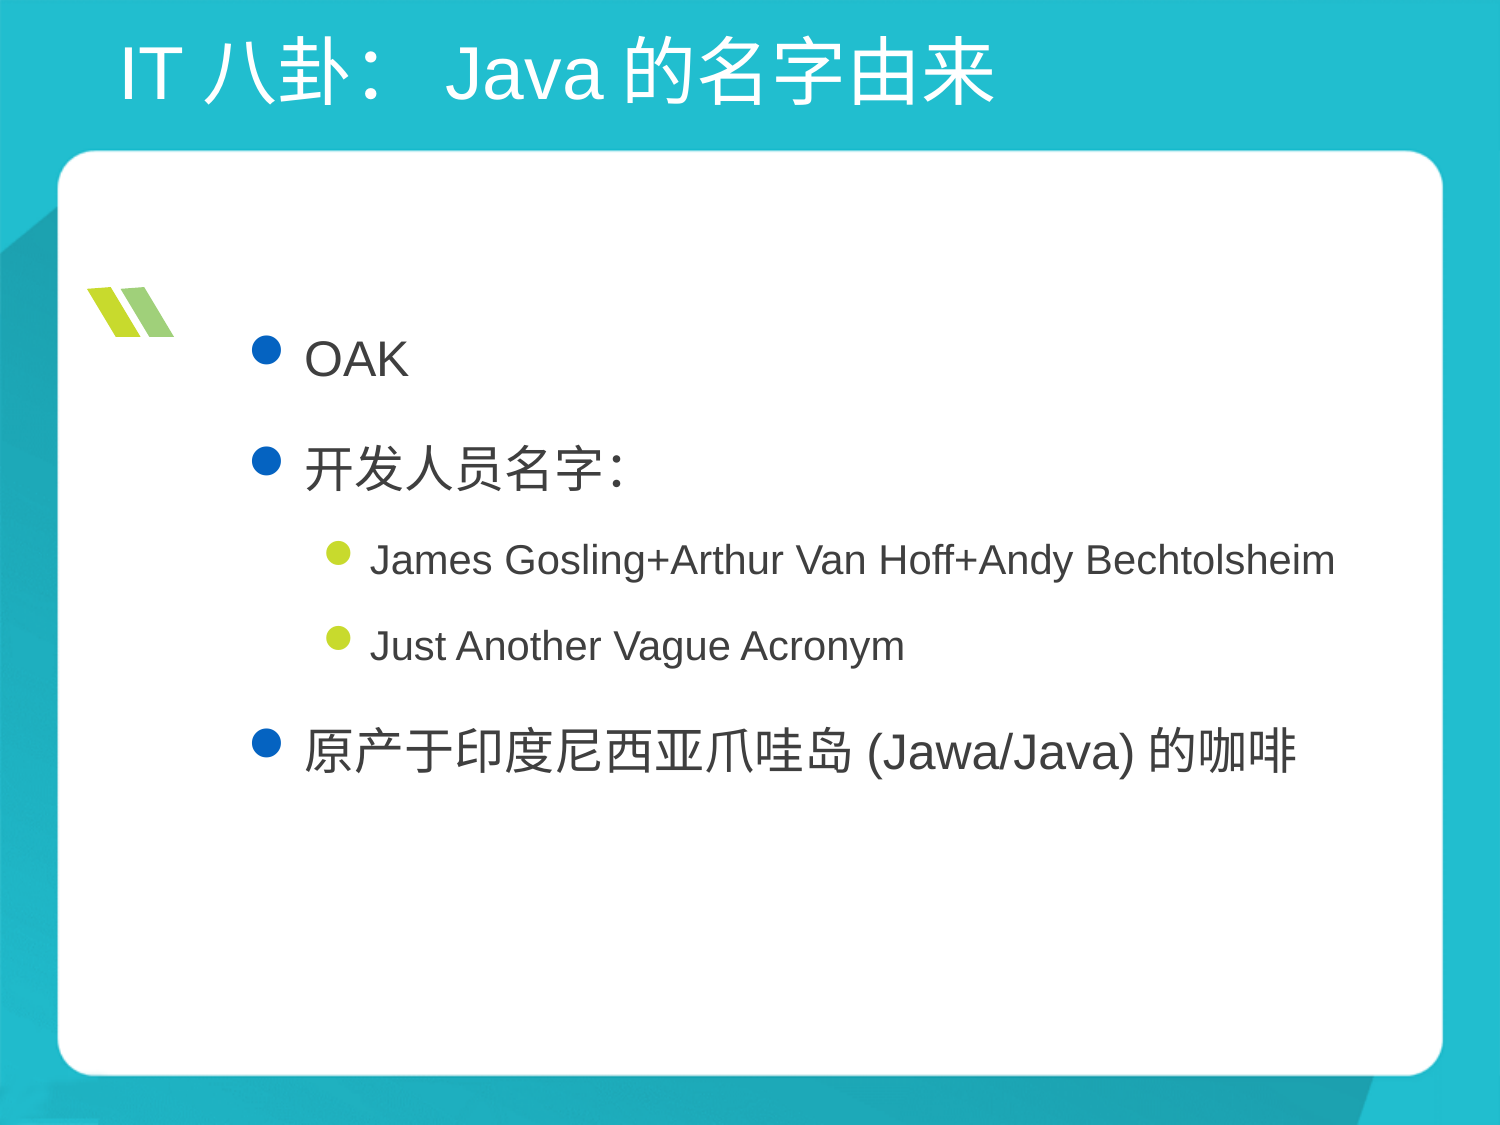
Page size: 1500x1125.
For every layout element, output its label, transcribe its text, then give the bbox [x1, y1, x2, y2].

picture [0, 0, 1500, 1125]
text_box [85, 285, 143, 338]
text_box [118, 285, 176, 338]
text_box OAK 开发人员名字： James Gosling+Arthur Van Hoff+Andy Bechtolsheim Just Another Vague Acronym 原产于印度尼西亚爪哇岛(Jawa/Java)的咖啡 [232, 289, 1397, 1024]
text_box IT八卦：Java的名字由来 [103, 0, 1397, 150]
